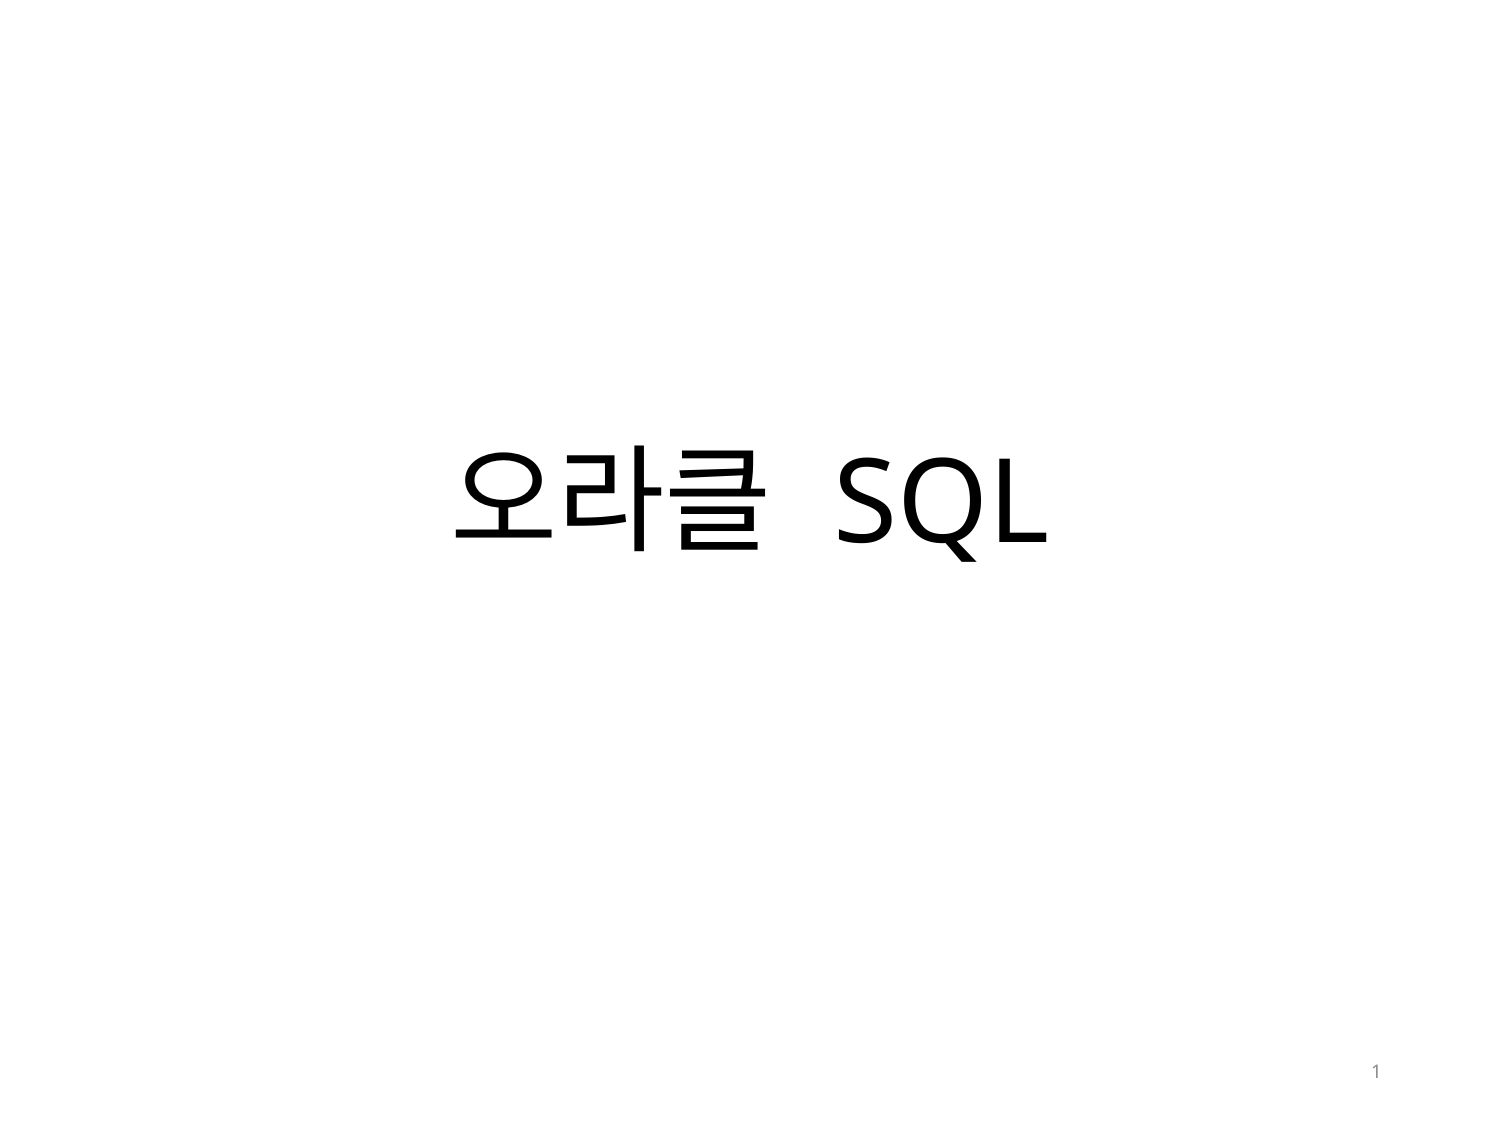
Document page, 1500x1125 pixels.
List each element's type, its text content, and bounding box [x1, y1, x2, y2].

slide_number 1 [1059, 1042, 1397, 1103]
title 오라클 SQL [187, 184, 1313, 576]
